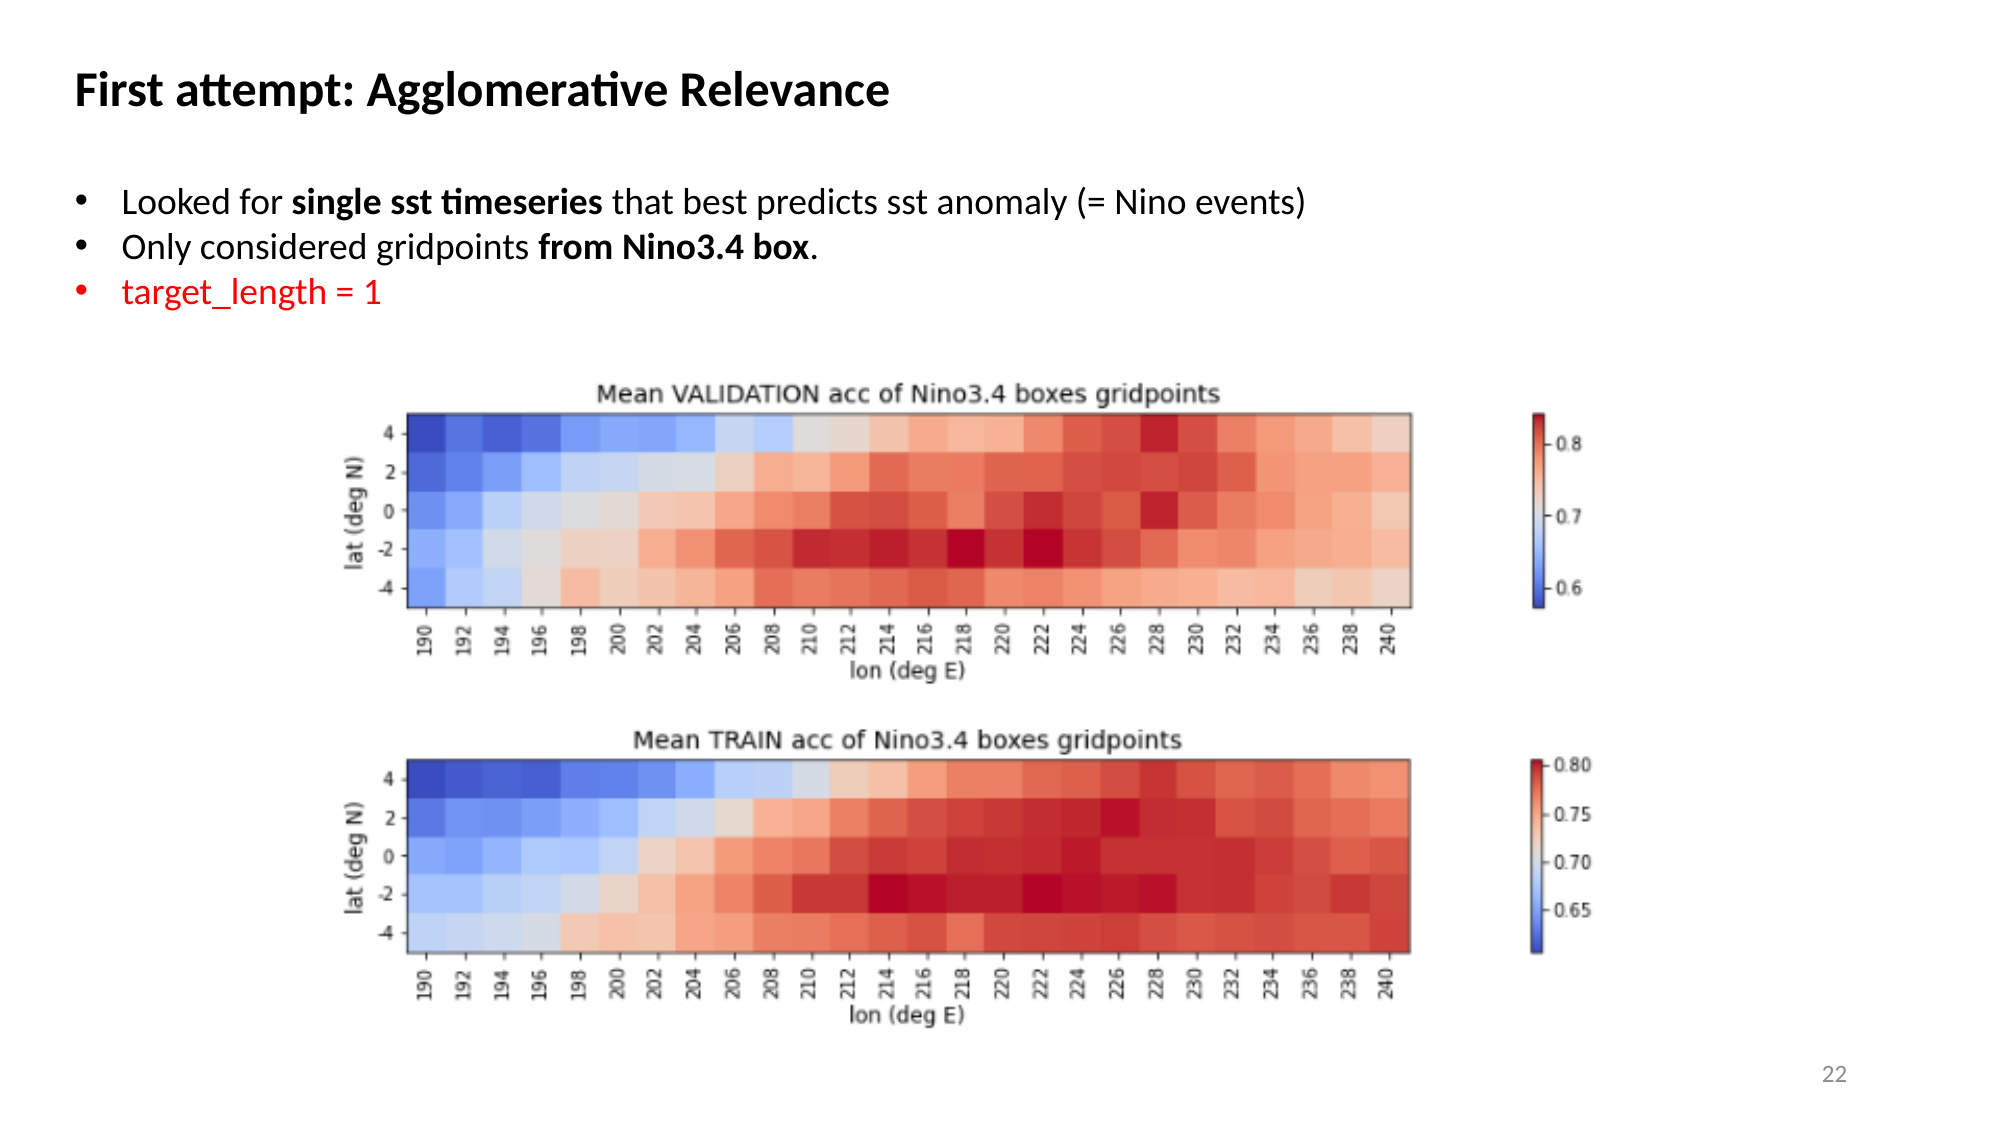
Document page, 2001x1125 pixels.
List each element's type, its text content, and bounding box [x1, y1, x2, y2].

text_box First attempt: Agglomerative Relevance Looked for single sst timeseries that best predicts sst anomaly (= Nino events) Only considered gridpoints from Nino3.4 box. target_length = 1 [60, 49, 1507, 320]
picture [329, 367, 1610, 1043]
slide_number 22 [1412, 1042, 1863, 1103]
